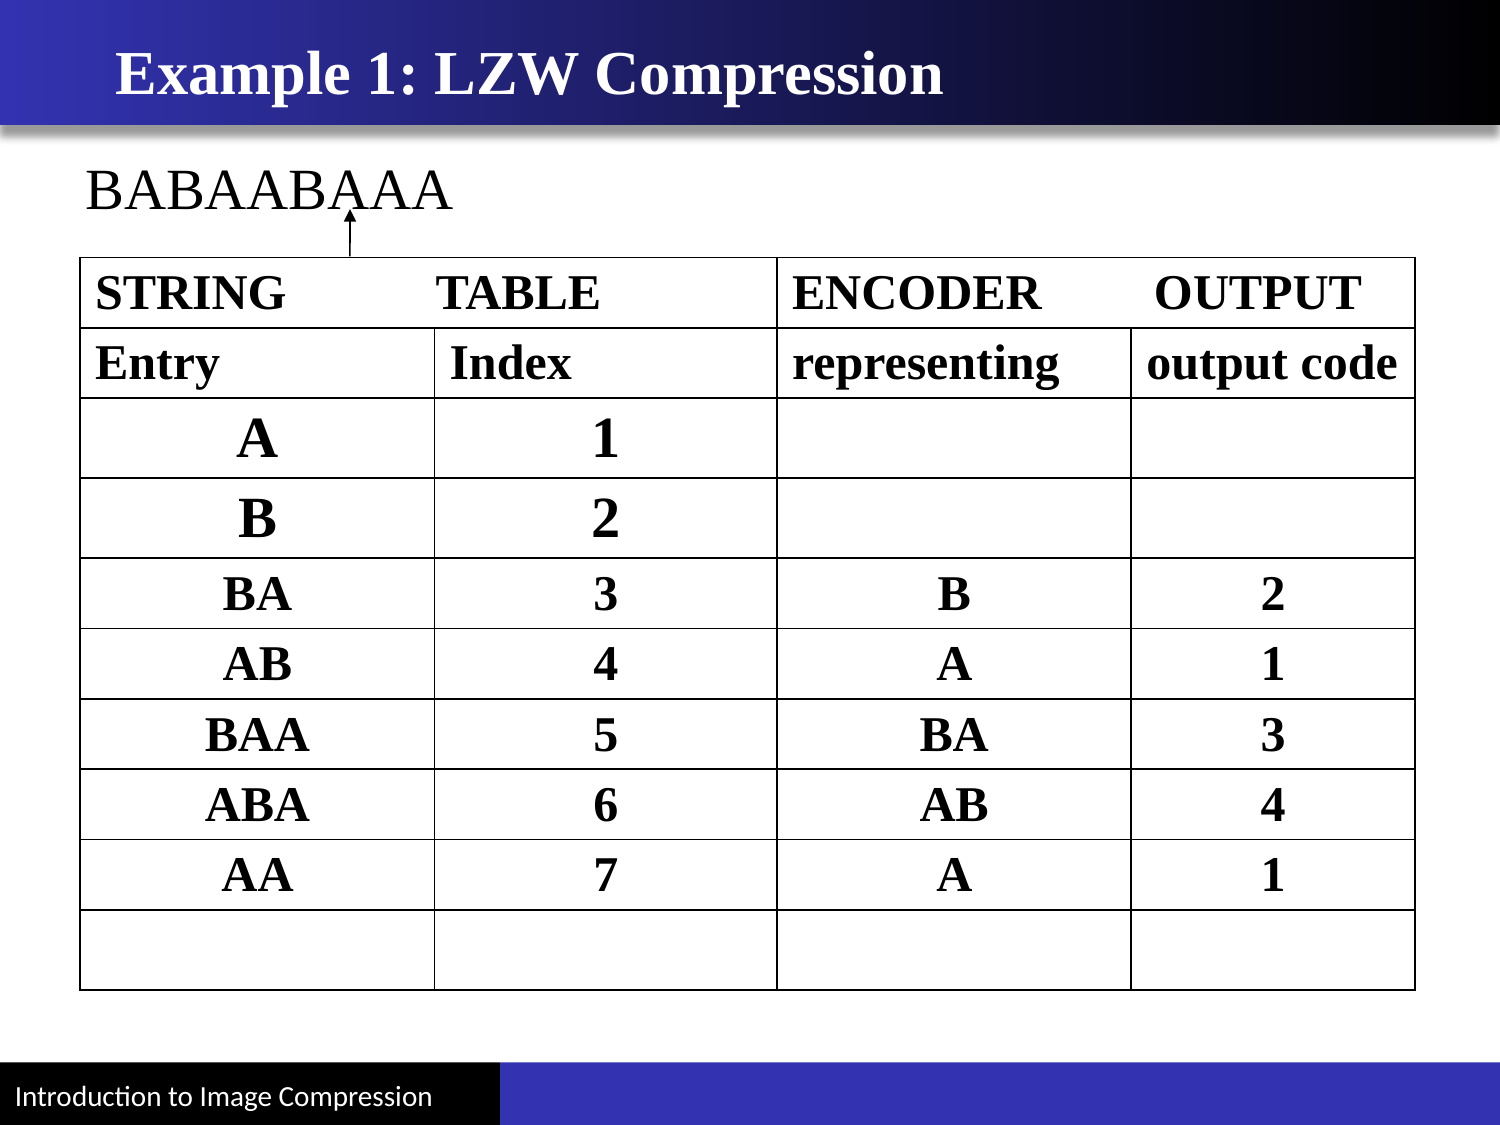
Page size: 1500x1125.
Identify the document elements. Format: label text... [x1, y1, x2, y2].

table_cell B [778, 559, 1130, 628]
table_cell [435, 911, 776, 989]
table_cell AB [81, 629, 434, 698]
table_cell 2 [1132, 559, 1414, 628]
table_cell Index [435, 329, 776, 397]
table_header ENCODER OUTPUT [778, 258, 1414, 327]
table_cell [778, 479, 1130, 557]
table_cell 4 [435, 629, 776, 698]
table_cell B [81, 479, 434, 557]
table_cell 3 [435, 559, 776, 628]
table_header STRING TABLE [81, 258, 776, 327]
table_cell [1132, 399, 1414, 477]
table_cell BA [81, 559, 434, 628]
table_cell BA [778, 700, 1130, 768]
table_cell 7 [435, 840, 776, 909]
table_cell [81, 911, 434, 989]
table_cell [778, 911, 1130, 989]
table_cell 2 [435, 479, 776, 557]
table_cell 1 [435, 399, 776, 477]
table_cell Entry [81, 329, 434, 397]
table_cell output code [1132, 329, 1414, 397]
text_box [343, 209, 357, 257]
table_cell A [778, 629, 1130, 698]
list BABAABAAA [70, 157, 1421, 305]
table_cell AA [81, 840, 434, 909]
table_cell ABA [81, 770, 434, 839]
table_cell 1 [1132, 629, 1414, 698]
table_cell BAA [81, 700, 434, 768]
table_cell A [778, 840, 1130, 909]
table_cell AB [778, 770, 1130, 839]
table_cell [778, 399, 1130, 477]
table_cell A [81, 399, 434, 477]
title Example 1: LZW Compression [70, 0, 1421, 140]
table_cell 3 [1132, 700, 1414, 768]
table_cell 5 [435, 700, 776, 768]
table_cell 1 [1132, 840, 1414, 909]
table_cell 4 [1132, 770, 1414, 839]
table_cell 6 [435, 770, 776, 839]
table_cell [1132, 479, 1414, 557]
table_cell representing [778, 329, 1130, 397]
table_cell [1132, 911, 1414, 989]
